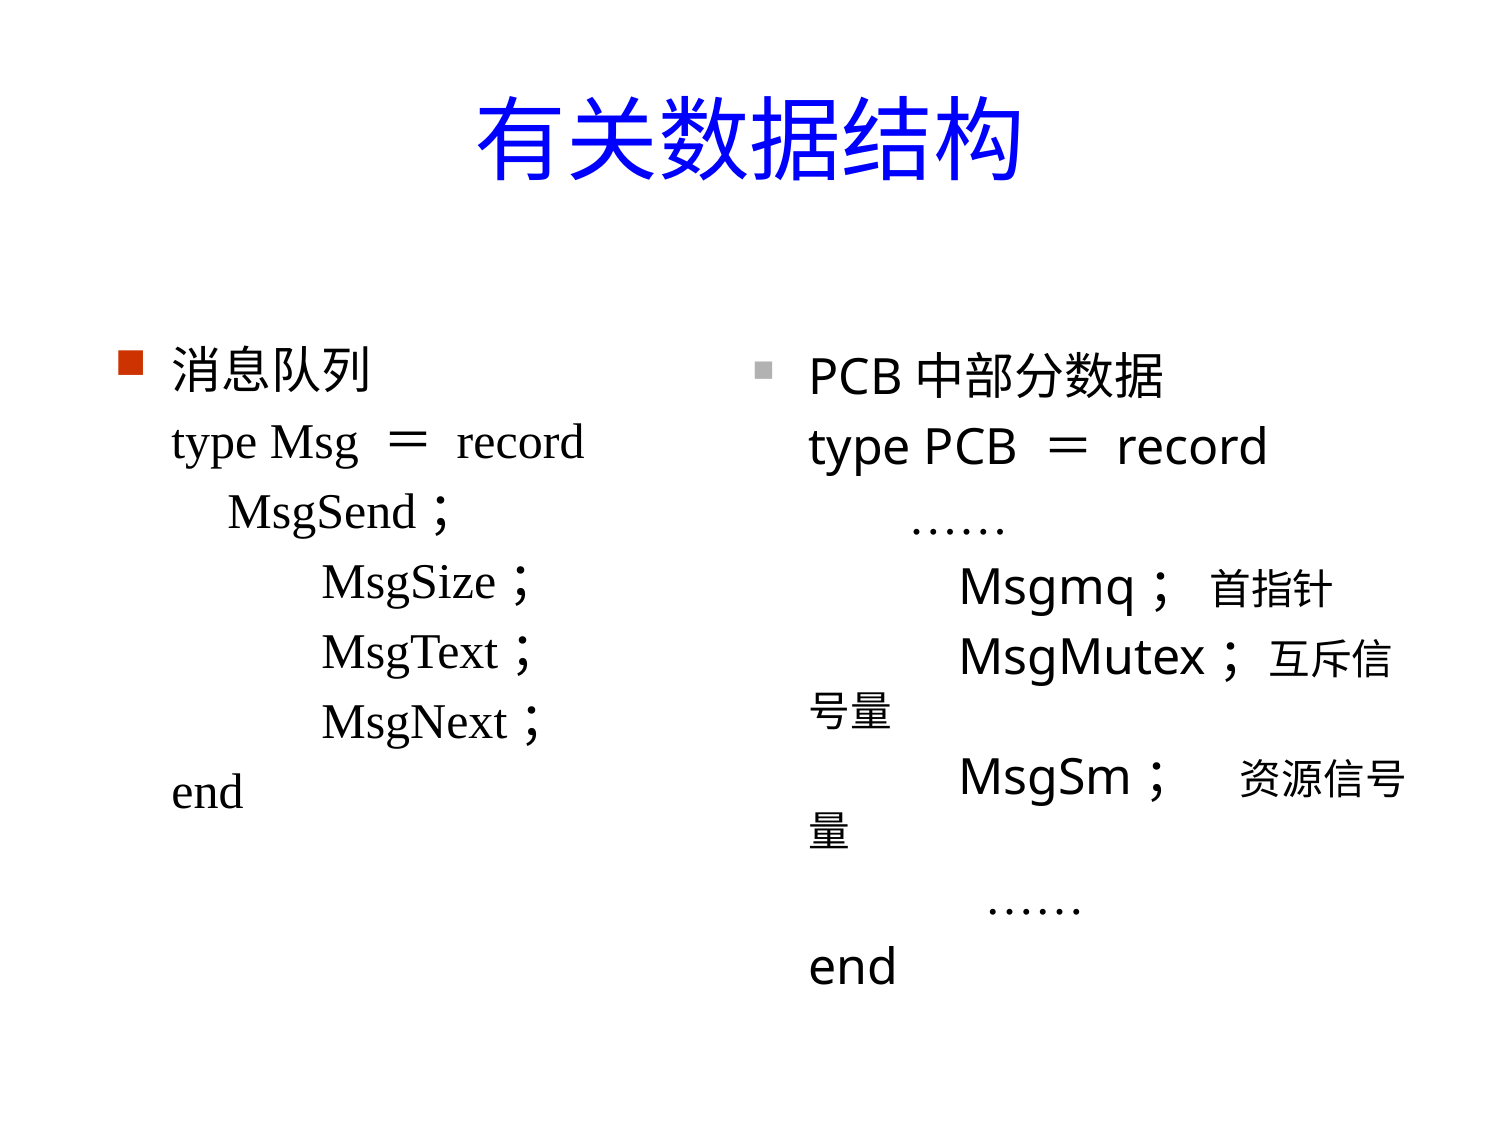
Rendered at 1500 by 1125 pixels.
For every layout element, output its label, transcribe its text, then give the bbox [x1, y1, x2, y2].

text_box PCB中部分数据 type PCB ＝ record …… Msgmq； 首指针 MsgMutex；互斥信号量 MsgSm； 资源信号量 …… end [737, 337, 1438, 1013]
title 有关数据结构 [112, 42, 1388, 231]
list 消息队列 type Msg ＝ record MsgSend； MsgSize； MsgText； MsgNext； end [99, 330, 669, 1007]
